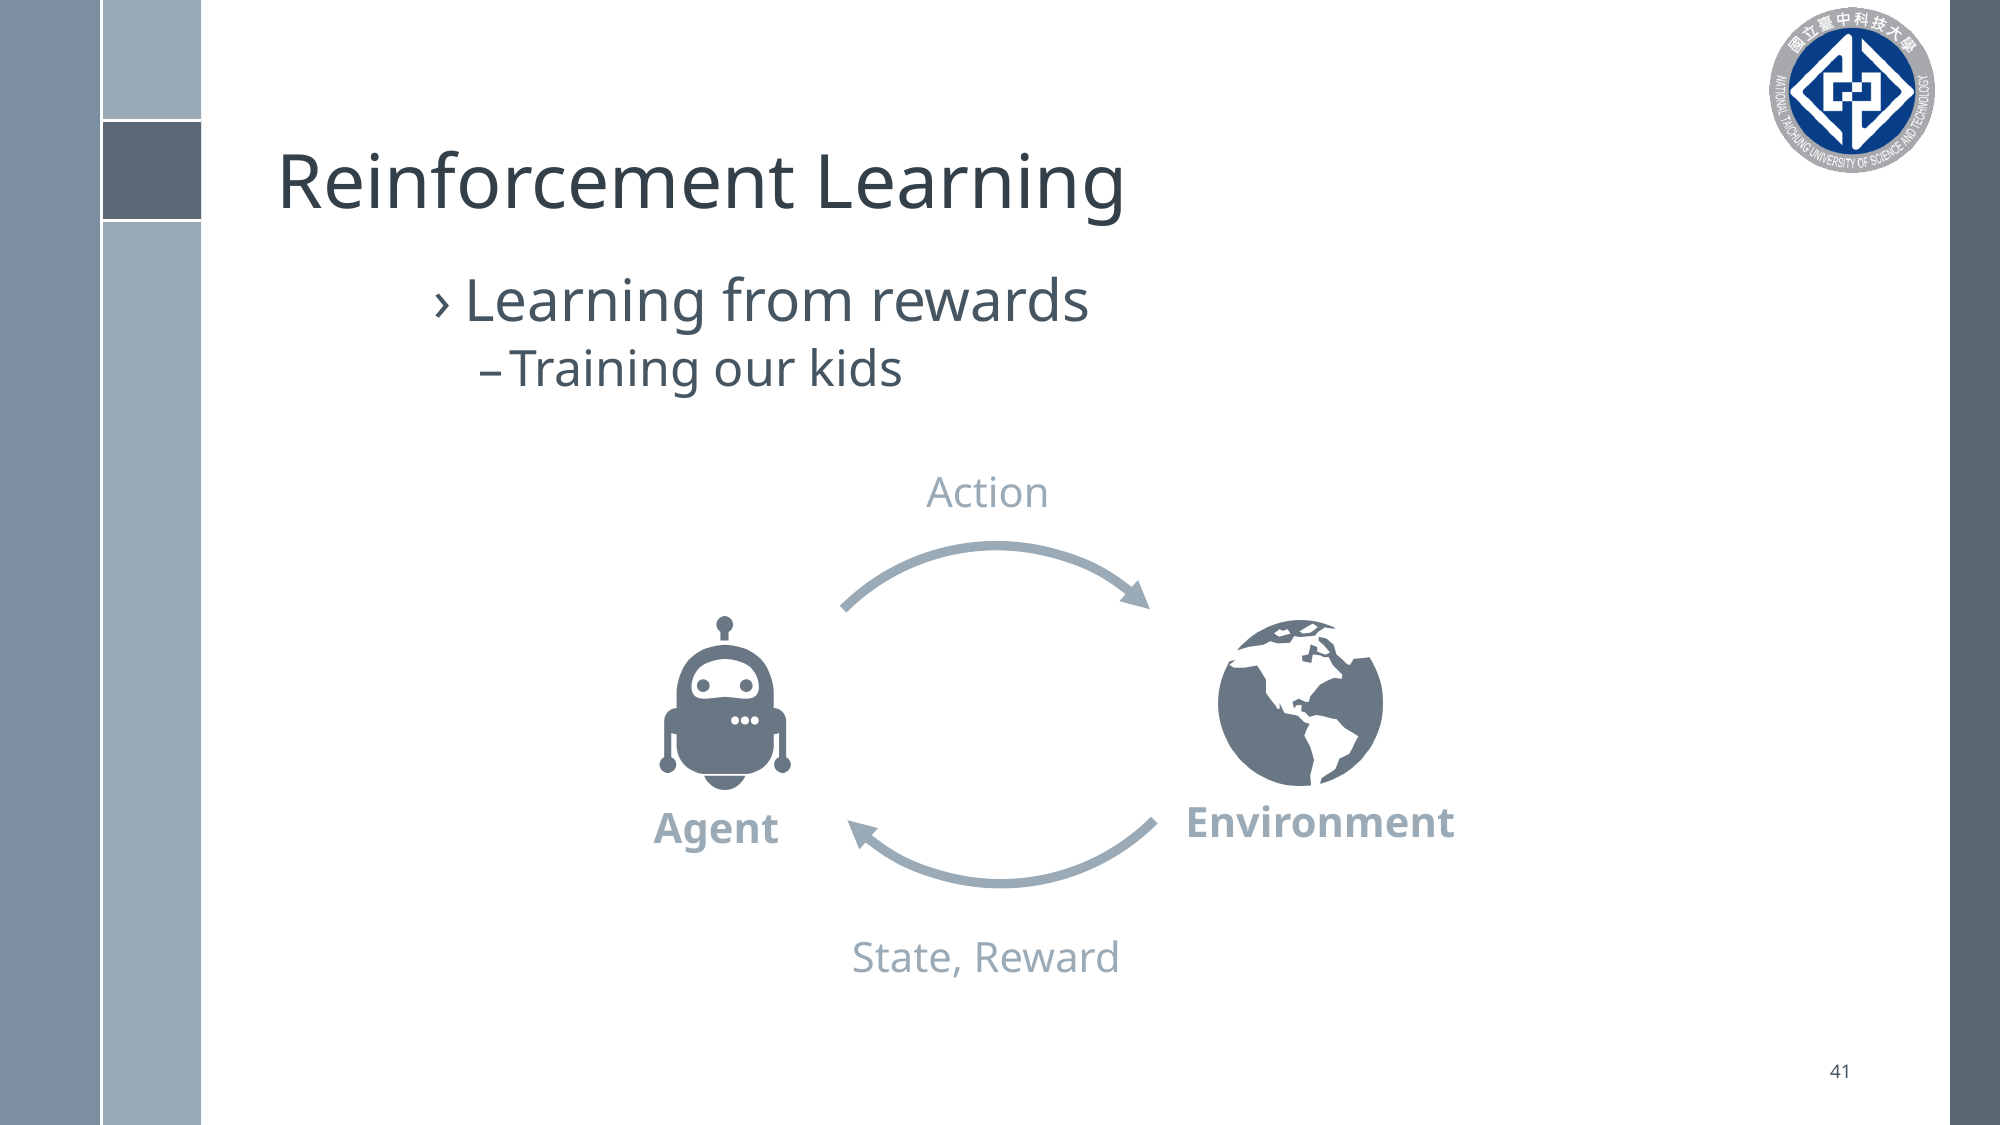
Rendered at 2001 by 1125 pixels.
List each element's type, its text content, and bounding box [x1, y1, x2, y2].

list Learning from rewards Training our kids [418, 263, 1522, 427]
picture [1769, 7, 1935, 173]
slide_number 41 [1766, 1042, 1867, 1103]
title Reinforcement Learning [261, 29, 1867, 233]
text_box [638, 458, 1465, 989]
